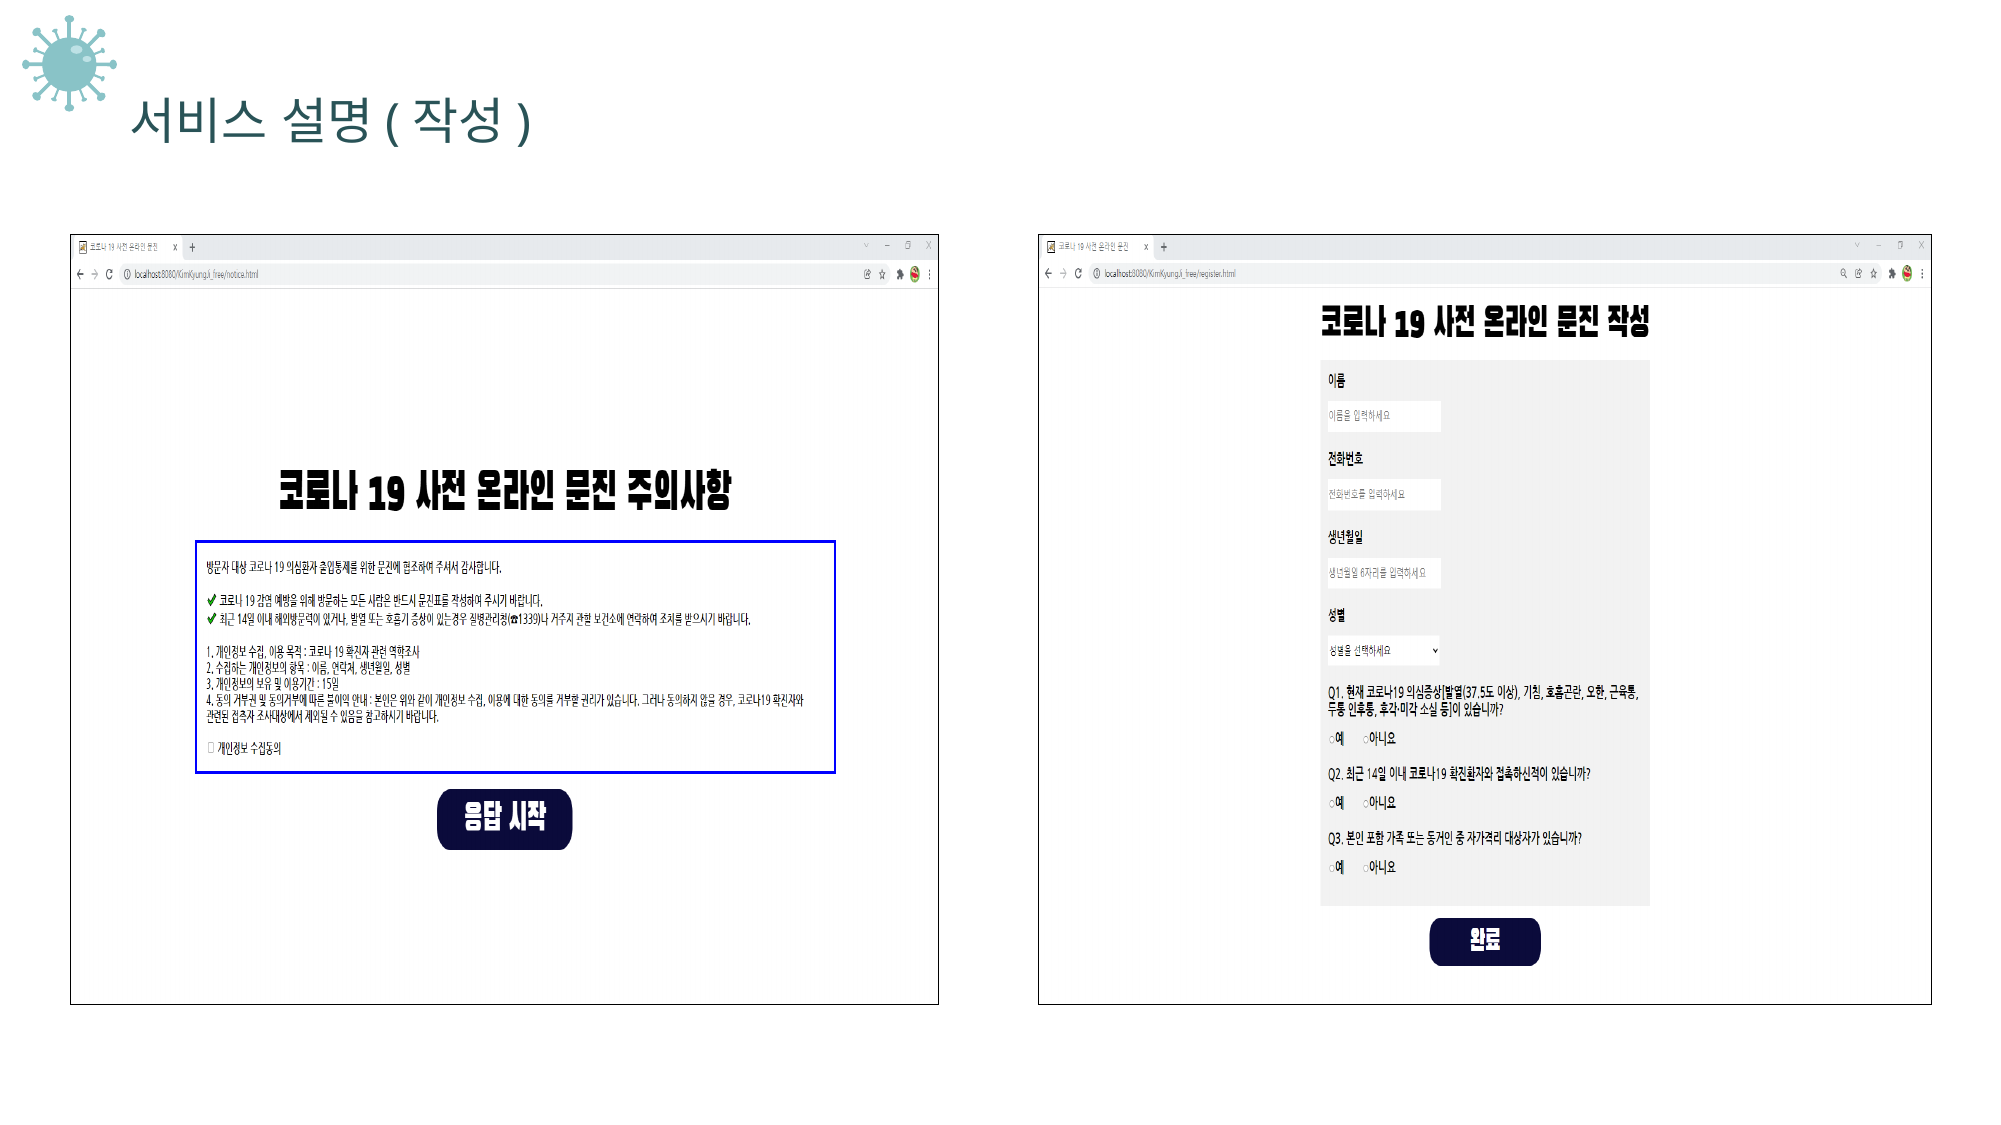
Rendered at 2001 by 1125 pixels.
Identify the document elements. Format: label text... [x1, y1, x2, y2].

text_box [22, 18, 115, 111]
text_box 서비스 설명(작성) [114, 81, 675, 157]
picture [70, 234, 939, 1005]
picture [1038, 234, 1932, 1005]
